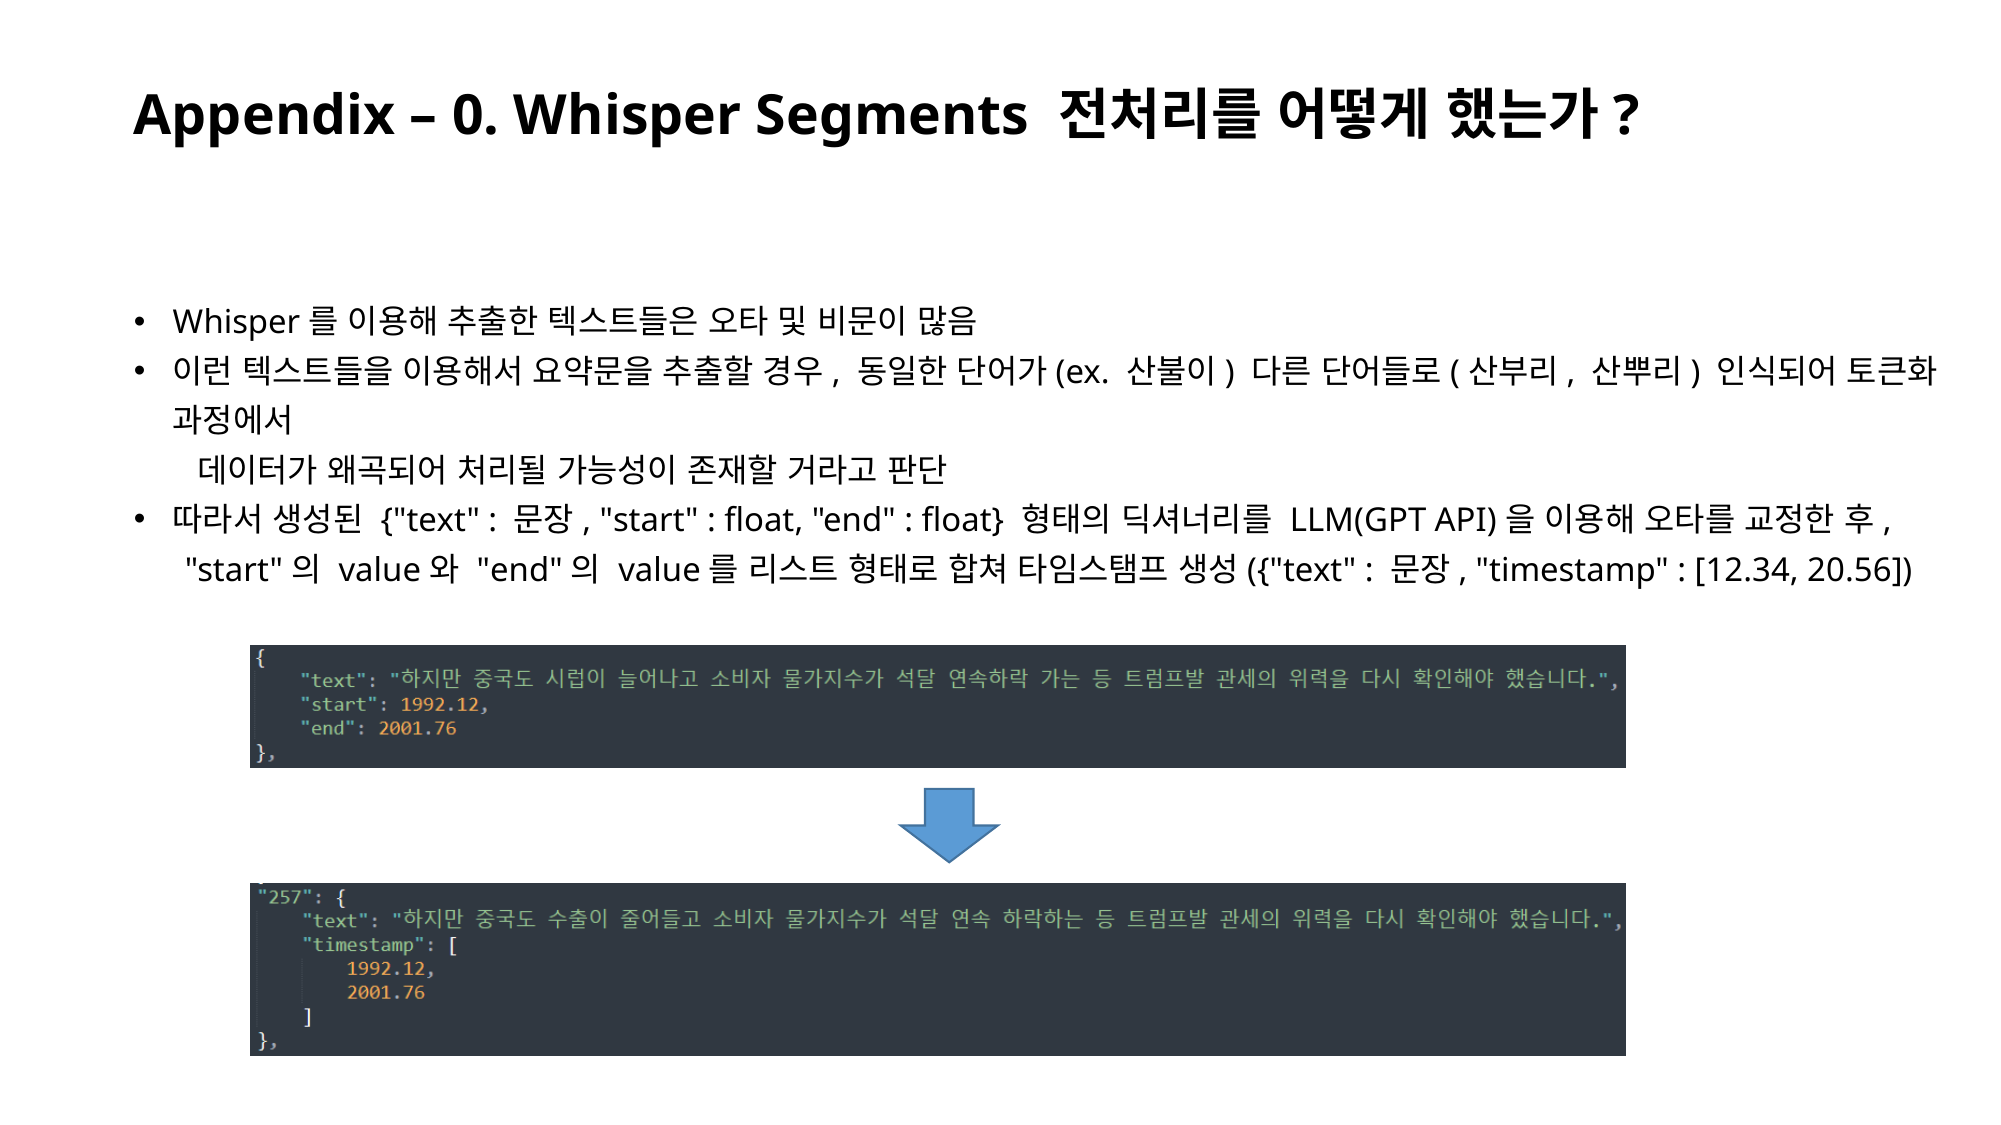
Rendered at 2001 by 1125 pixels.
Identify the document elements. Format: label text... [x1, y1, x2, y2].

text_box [250, 645, 1626, 1056]
text_box Appendix – 0. Whisper Segments 전처리를 어떻게 했는가? [118, 71, 1880, 220]
text_box Whisper를 이용해 추출한 텍스트들은 오타 및 비문이 많음 이런 텍스트들을 이용해서 요약문을 추출할 경우, 동일한 단어가(ex. 산불이) 다른 단어들로(산부리, 산뿌리) 인식되어 토큰화 과정에서 데이터가 왜곡되어 처리될 가능성이 존재할 거라고 판단 따라서 생성된 {"text" : 문장, "start" : float, "end" : float} 형태의 딕셔너리를 LLM(GPT API)을 이용해 오타를 교정한 후, "start"의 value와 "end"의 value를 리스트 형태로 합쳐 타임스탬프 생성({"text" : 문장, "timestamp" : [12.34, 20.56]) [118, 283, 1978, 595]
